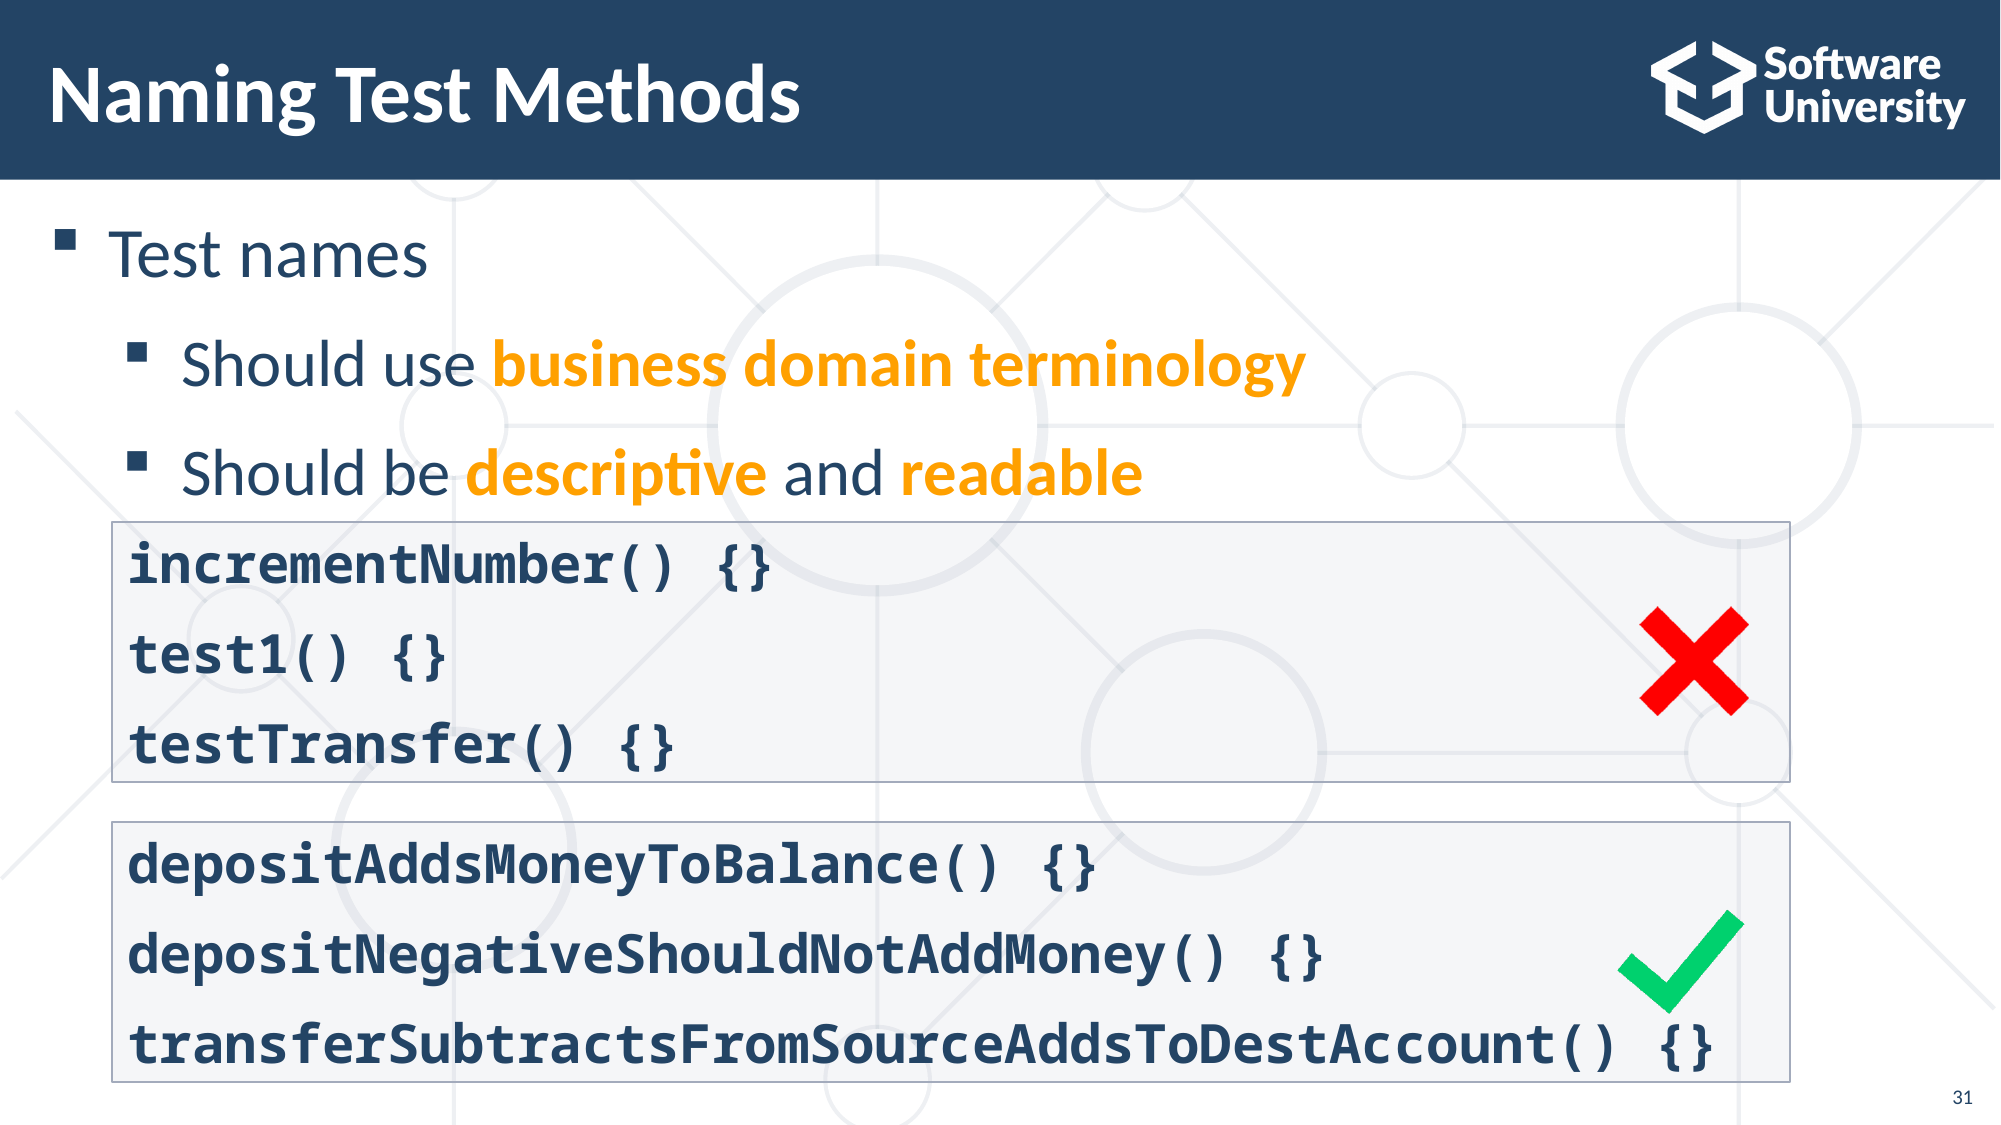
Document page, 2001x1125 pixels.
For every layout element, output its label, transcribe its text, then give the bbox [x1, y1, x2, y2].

title Naming Test Methods [31, 16, 1625, 162]
list Test names Should use business domain terminology Should be descriptive and readable [31, 196, 1970, 1125]
picture [1651, 41, 1966, 134]
text_box depositAddsMoneyToBalance() {} depositNegativeShouldNotAddMoney() {} transferSubtractsFromSourceAddsToDestAccount() {} [112, 822, 1790, 1082]
picture [1607, 888, 1753, 1034]
slide_number 31 [1927, 1067, 1989, 1117]
picture [1638, 606, 1749, 716]
text_box incrementNumber() {} test1() {} testTransfer() {} [112, 522, 1790, 782]
